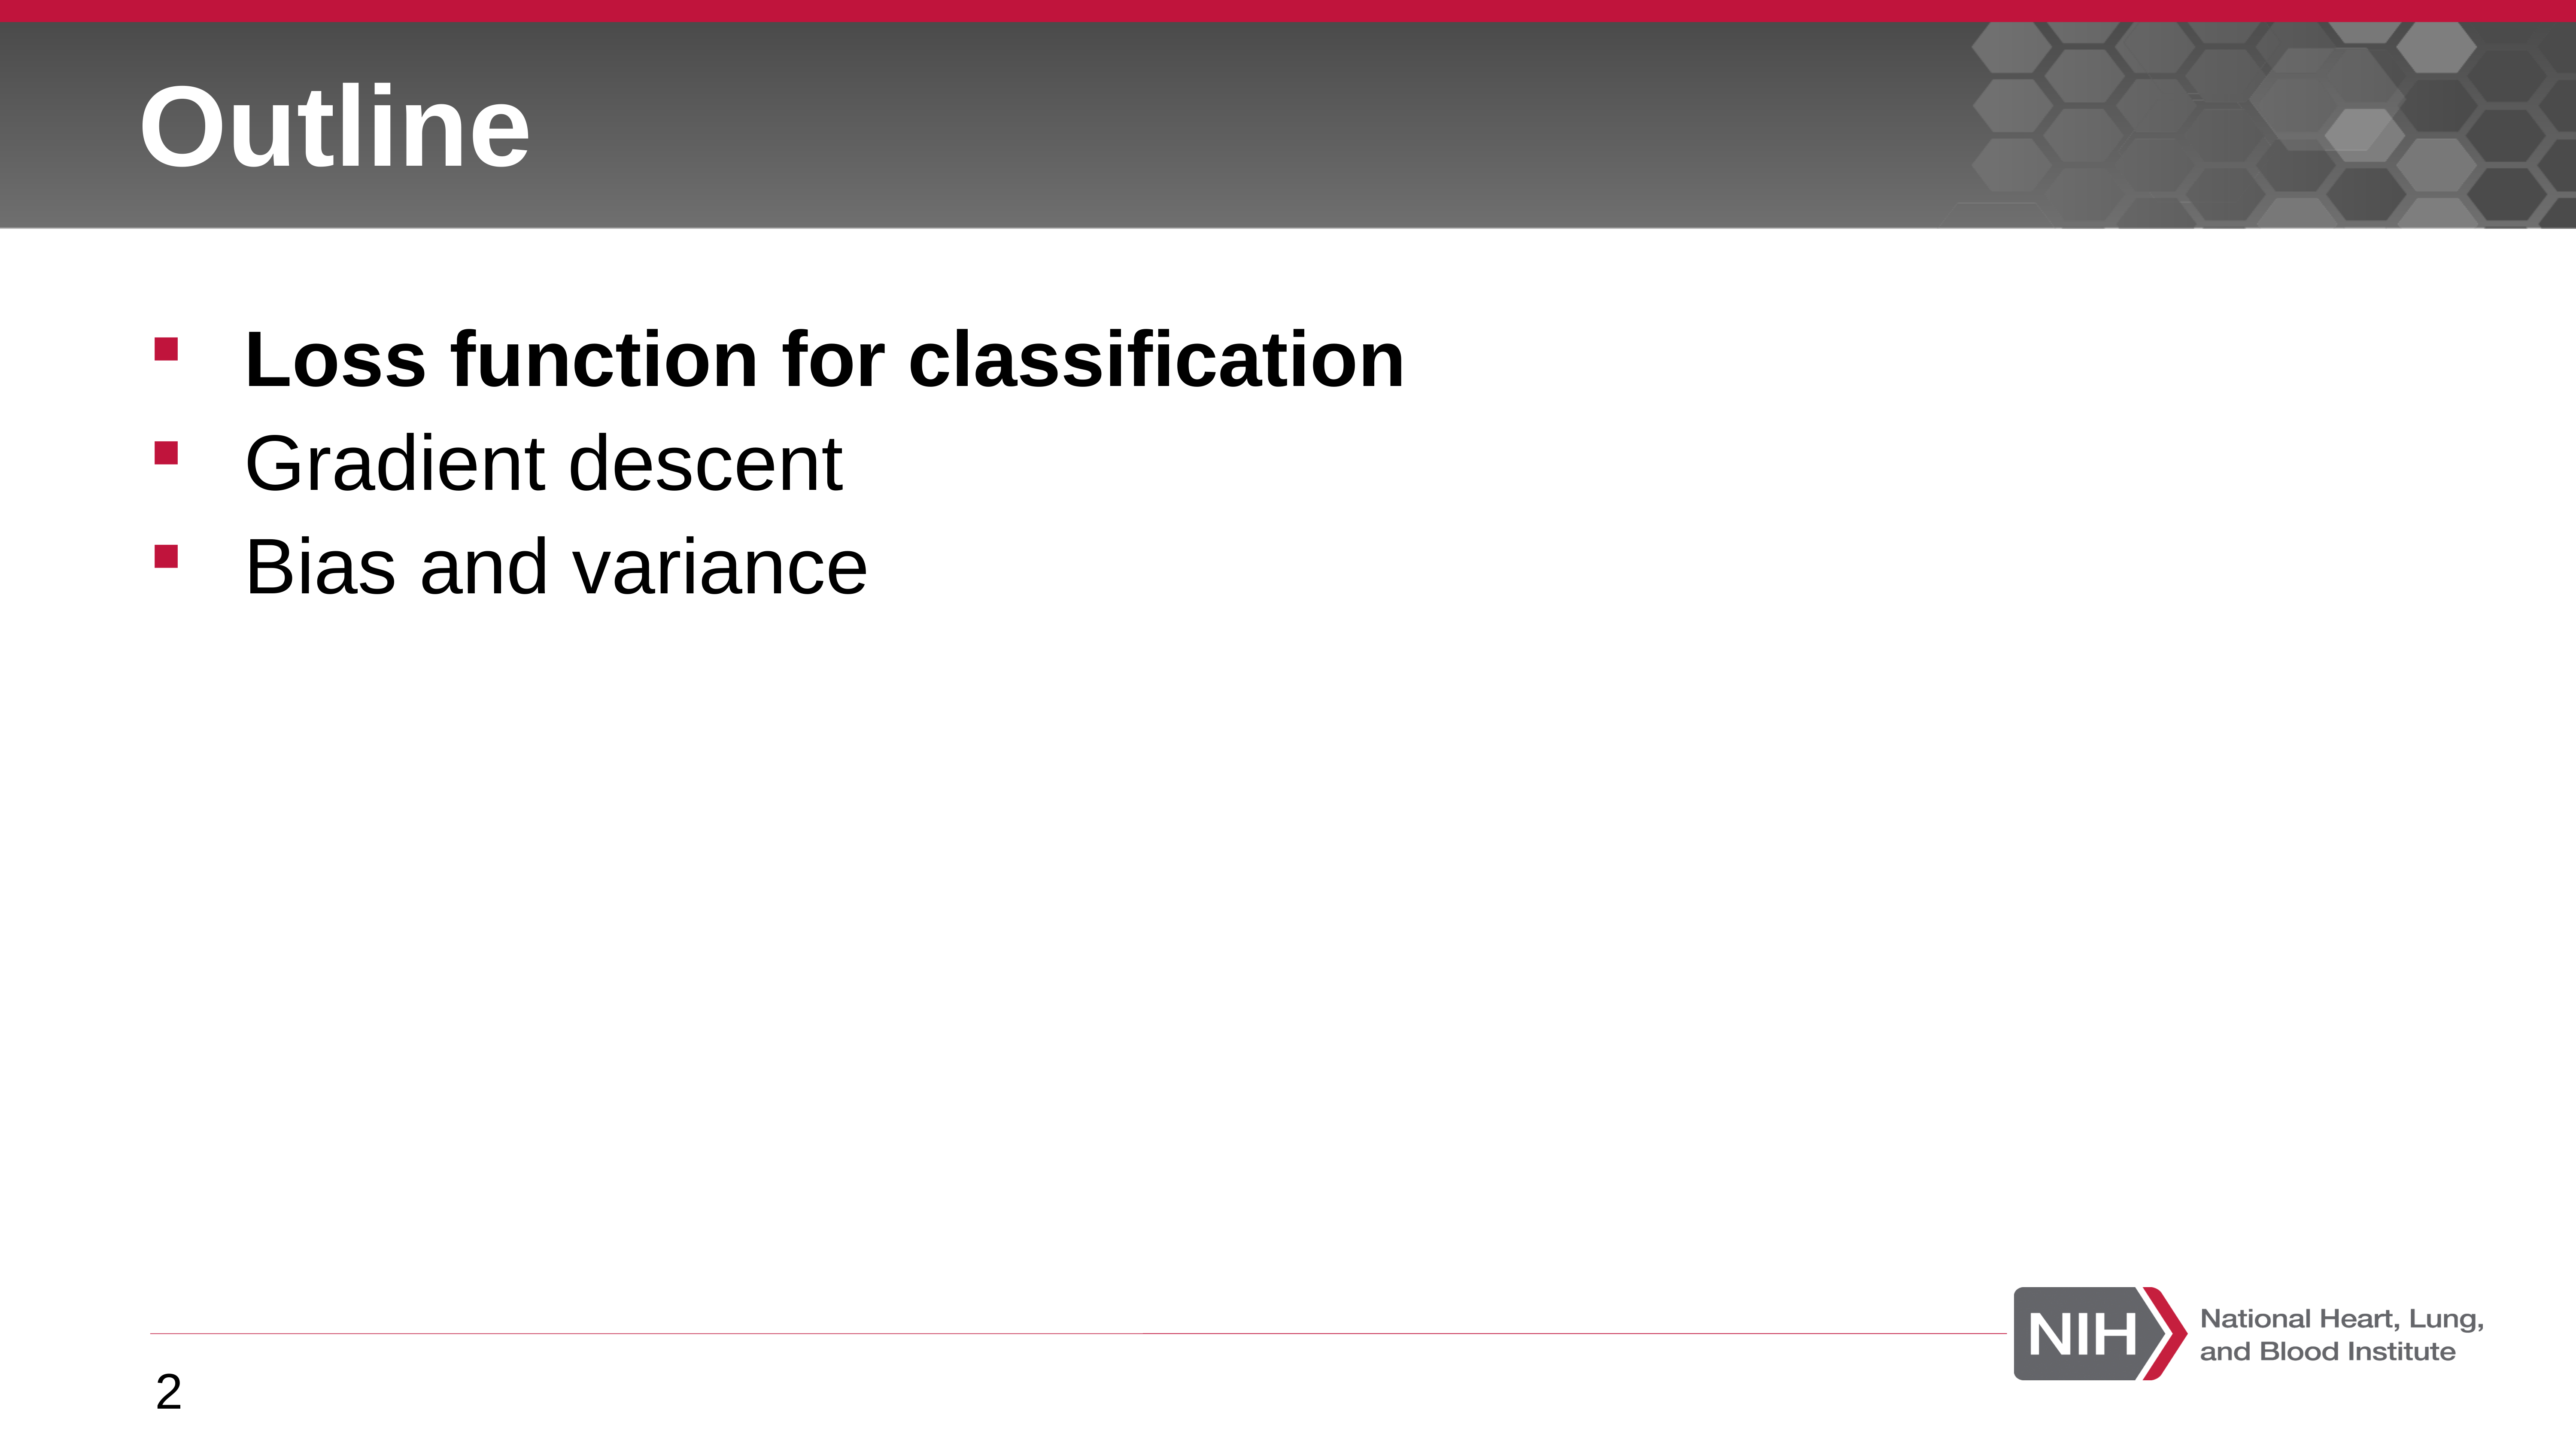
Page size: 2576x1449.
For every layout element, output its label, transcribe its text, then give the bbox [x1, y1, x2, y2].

list Loss function for classification Gradient descent Bias and variance [129, 305, 2536, 1262]
title Outline [118, 30, 2456, 210]
picture [0, 22, 2576, 229]
picture [2014, 1287, 2483, 1380]
slide_number 2 [136, 1349, 301, 1428]
